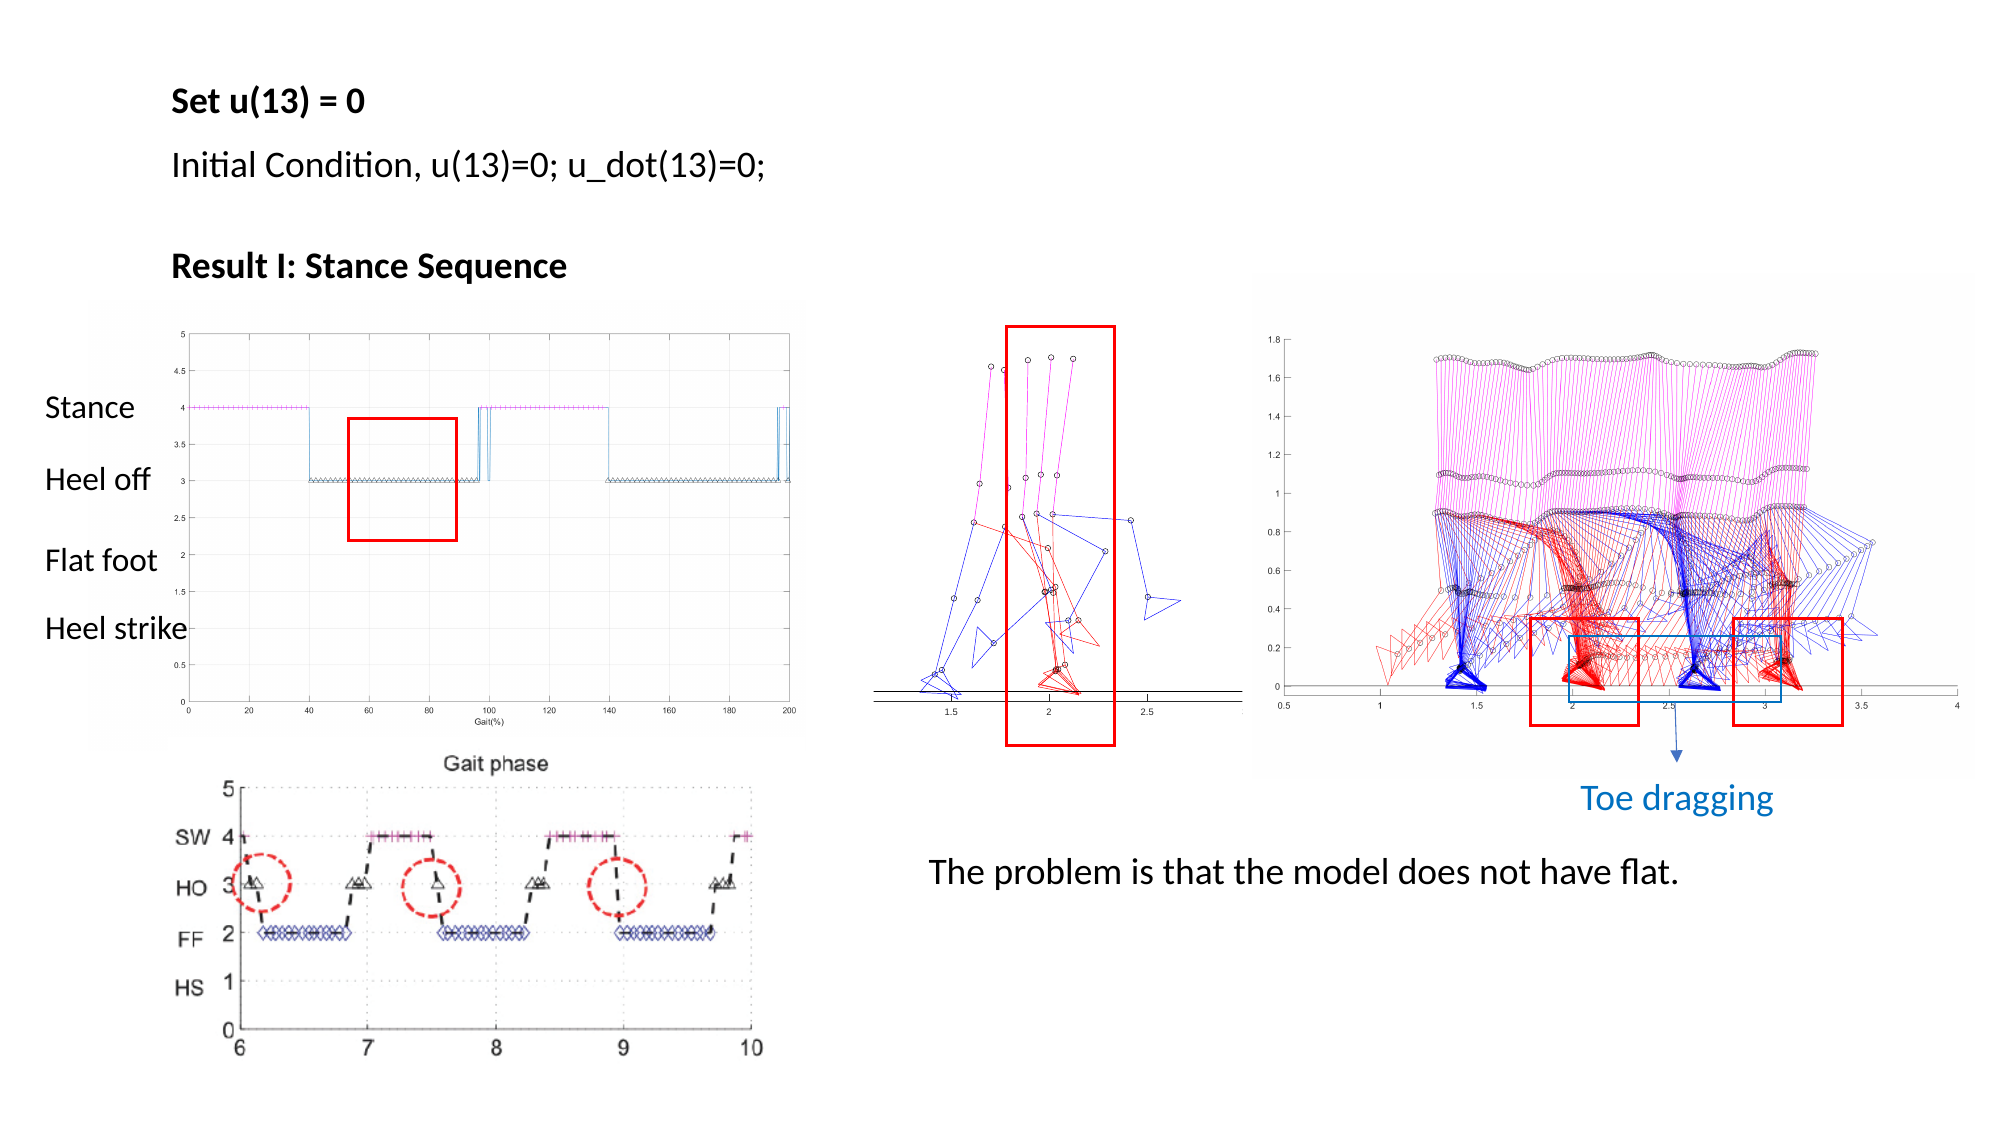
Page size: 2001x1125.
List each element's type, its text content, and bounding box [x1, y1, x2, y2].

text_box Flat foot [30, 531, 88, 586]
text_box Heel off [30, 450, 88, 505]
text_box Set u(13) = 0 [156, 69, 926, 129]
text_box Initial Condition, u(13)=0; u_dot(13)=0; [156, 132, 874, 193]
text_box The problem is that the model does not have flat. [913, 839, 1876, 899]
picture [88, 300, 806, 1064]
text_box Heel strike [30, 599, 88, 654]
text_box Result I: Stance Sequence [156, 233, 926, 294]
picture [873, 271, 1243, 722]
text_box Toe dragging [1565, 779, 1795, 826]
text_box Stance [30, 378, 88, 433]
picture [1252, 273, 1975, 779]
text_box [1005, 722, 1116, 746]
